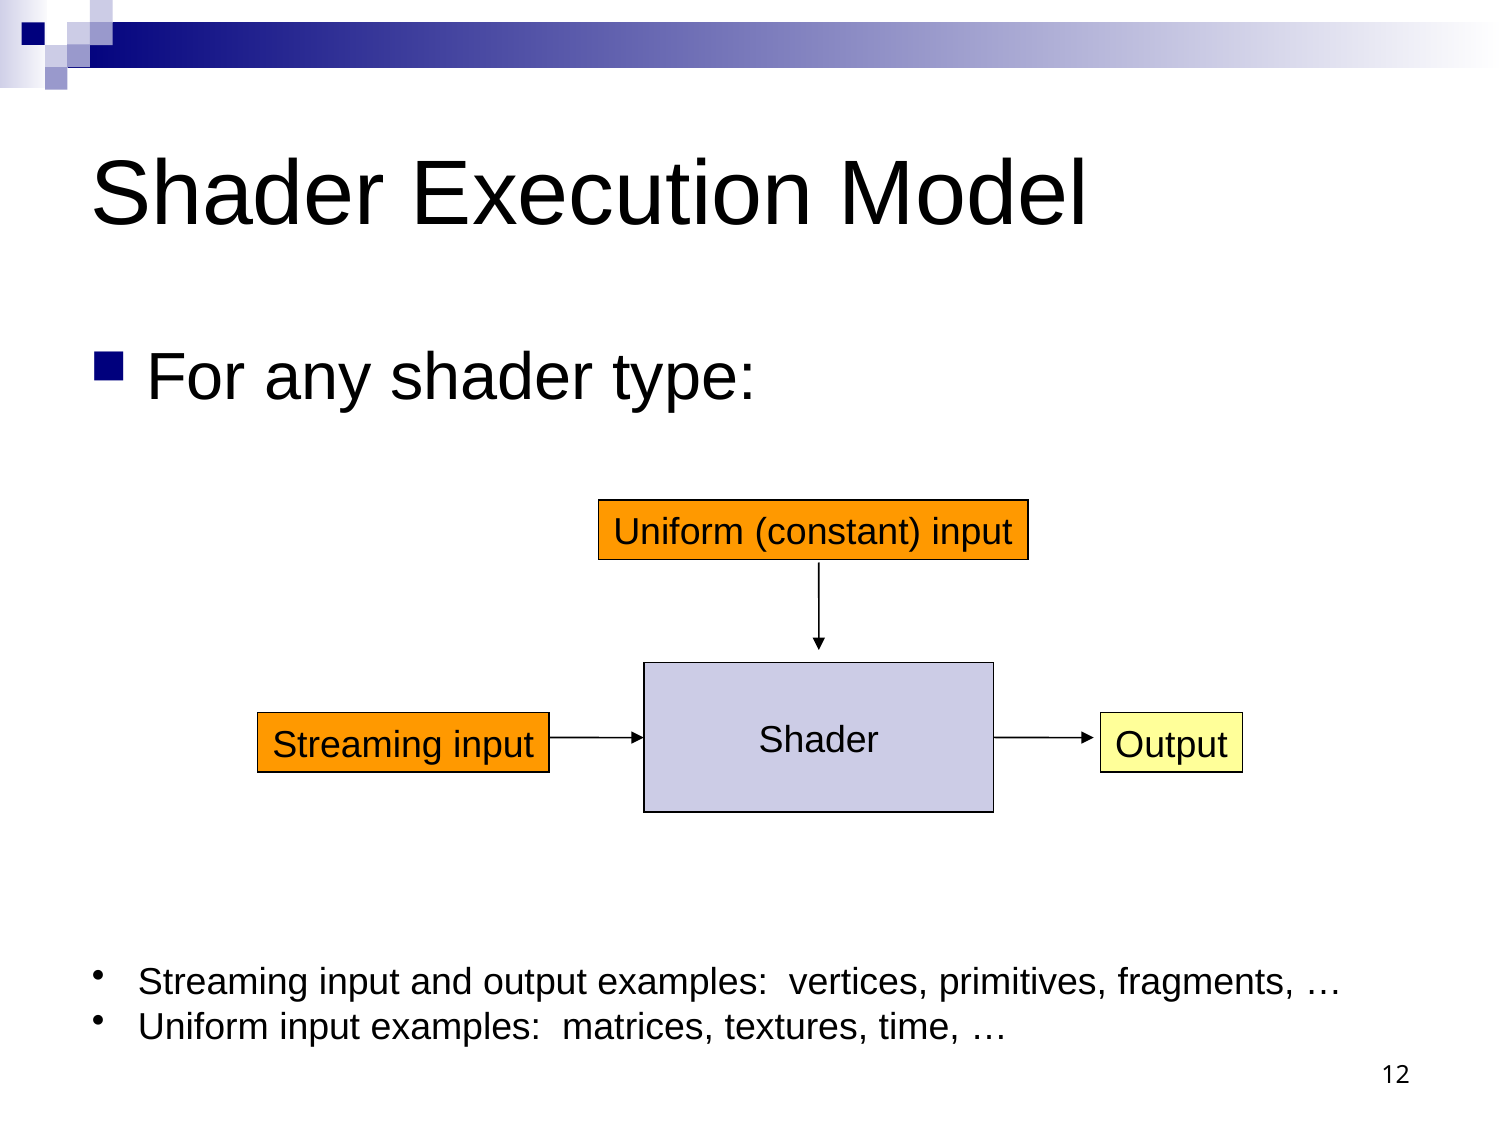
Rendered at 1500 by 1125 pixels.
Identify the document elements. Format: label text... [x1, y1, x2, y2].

slide_number 12 [1074, 1025, 1425, 1100]
list For any shader type: [75, 324, 1425, 963]
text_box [255, 499, 1244, 815]
text_box Streaming input and output examples: vertices, primitives, fragments, … Uniform input examples: matrices, textures, time, … [77, 949, 1358, 1055]
title Shader Execution Model [75, 75, 1425, 300]
